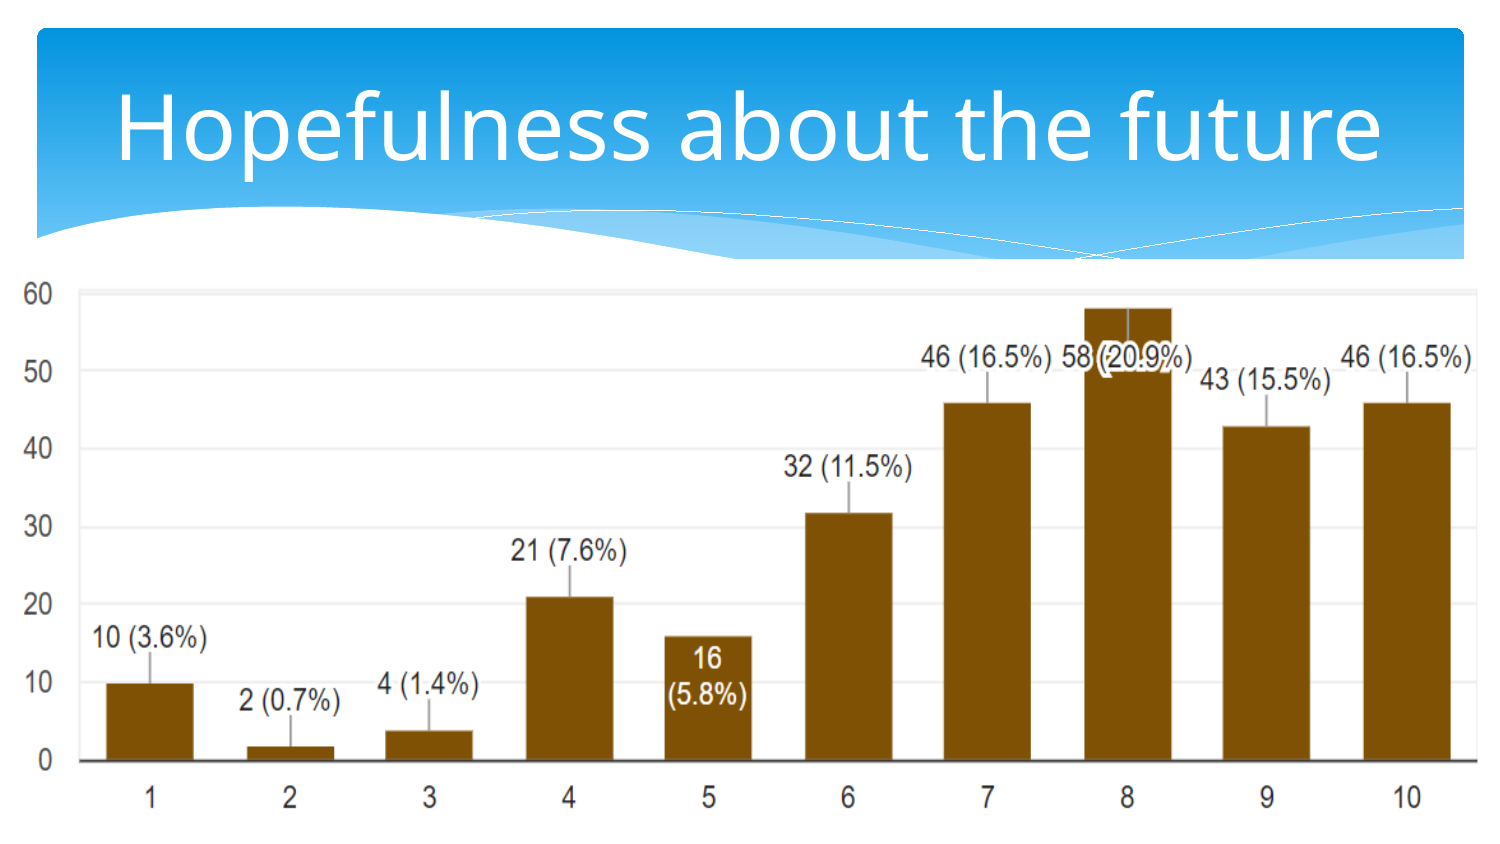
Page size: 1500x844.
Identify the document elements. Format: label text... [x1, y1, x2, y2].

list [12, 259, 1500, 835]
title Hopefulness about the future [75, 46, 1425, 201]
